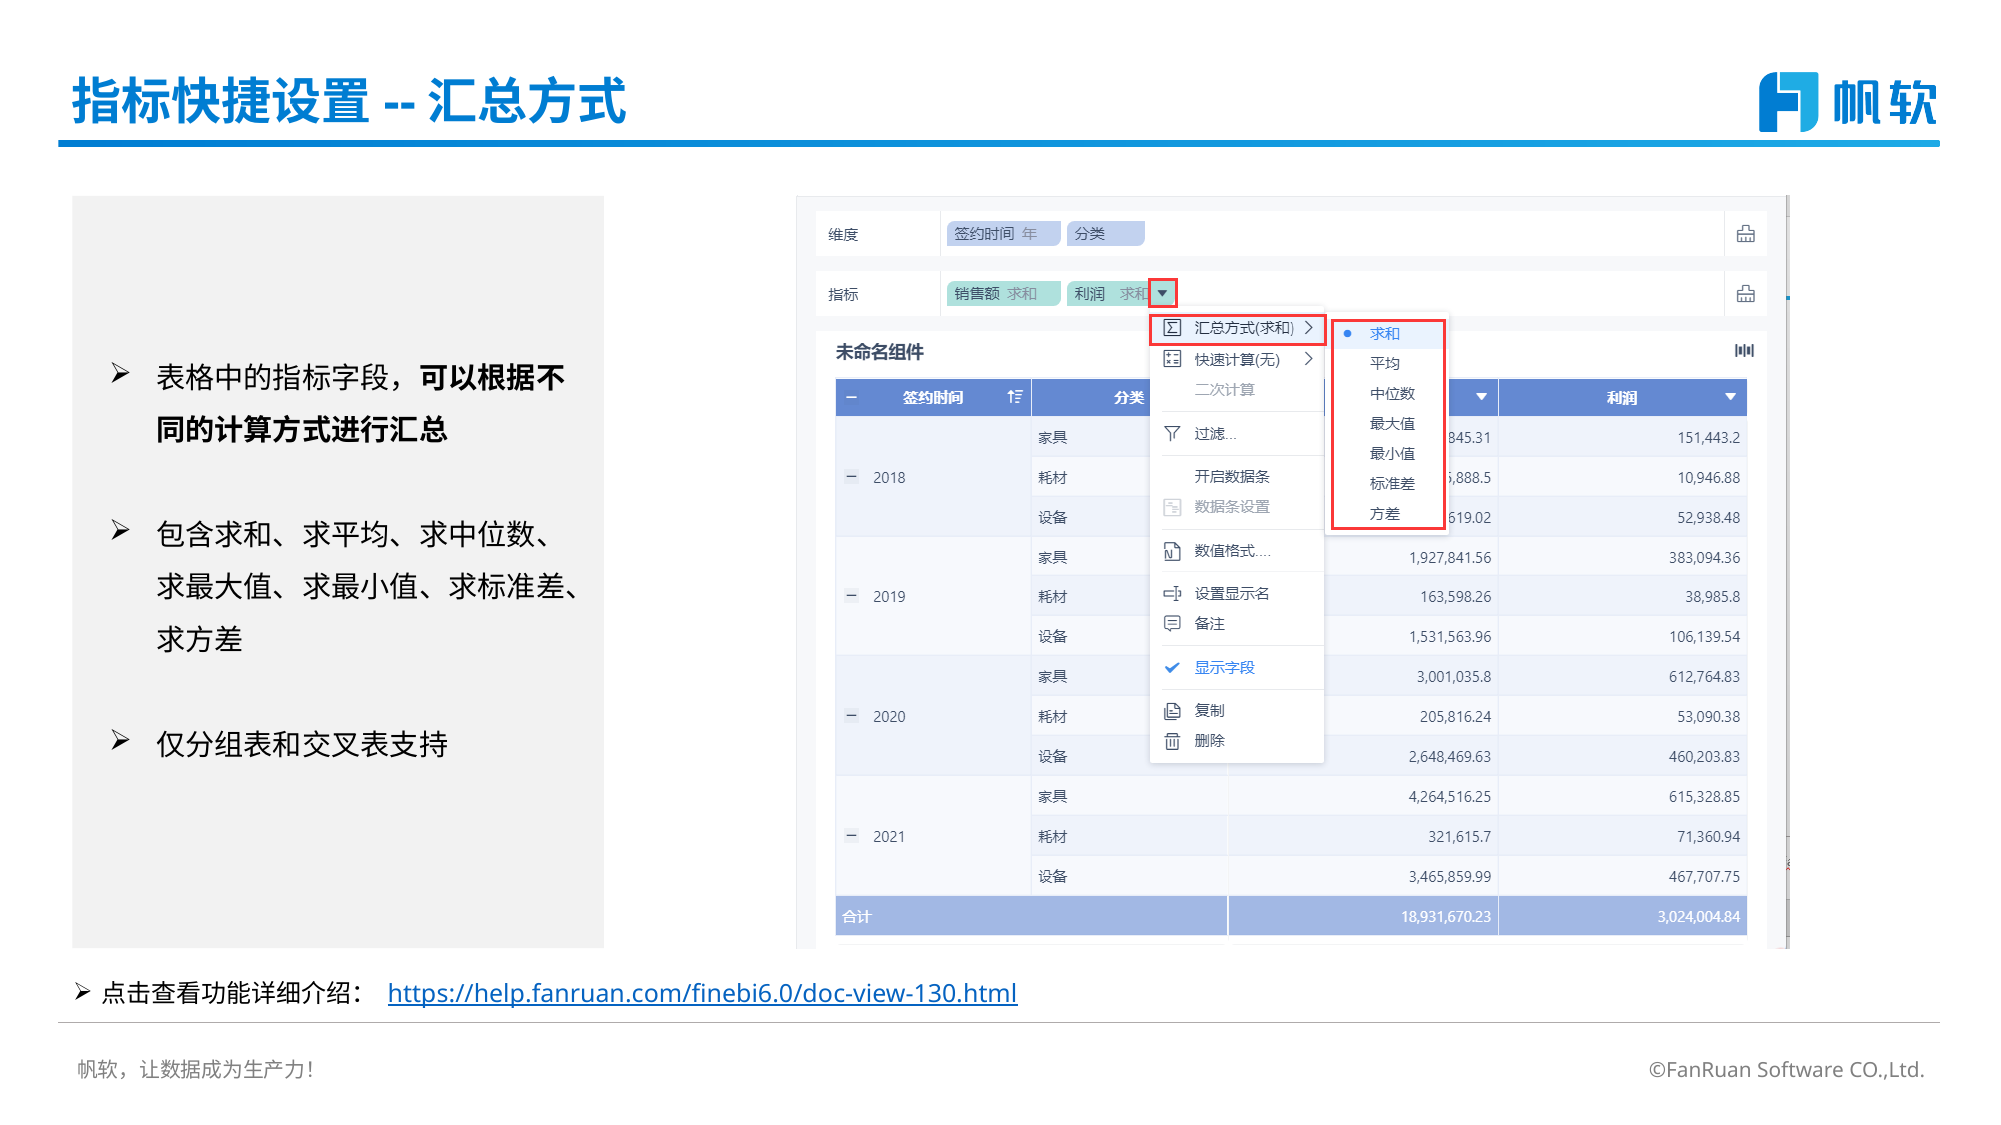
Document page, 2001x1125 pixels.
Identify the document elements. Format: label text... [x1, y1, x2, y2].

picture [1756, 56, 1939, 148]
text_box 点击查看功能详细介绍： https://help.fanruan.com/finebi6.0/doc-view-130.html [58, 969, 1831, 1019]
picture [796, 195, 1790, 949]
text_box 表格中的指标字段，可以根据不同的计算方式进行汇总 包含求和、求平均、求中位数、求最大值、求最小值、求标准差、求方差 仅分组表和交叉表支持 [94, 334, 585, 889]
picture [1033, 140, 1041, 146]
title 指标快捷设置--汇总方式 [56, 67, 1696, 139]
text_box [71, 195, 605, 949]
